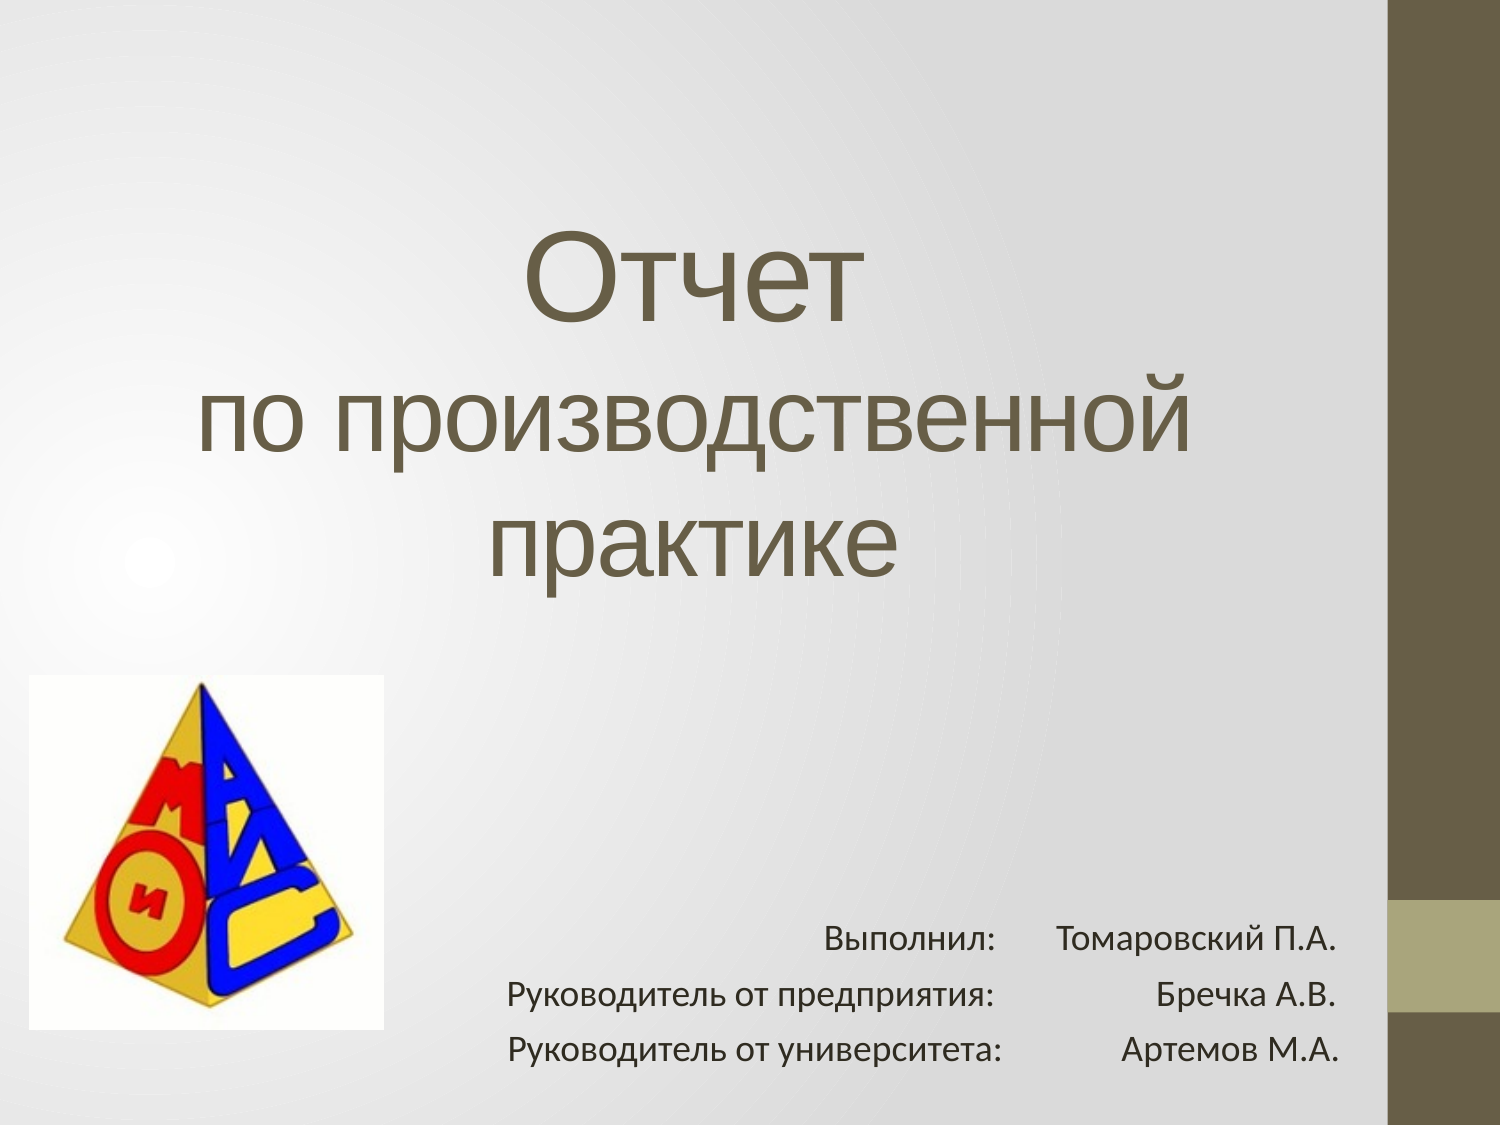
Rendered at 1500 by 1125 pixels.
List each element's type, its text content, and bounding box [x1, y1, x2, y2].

picture [28, 674, 385, 1031]
text_box Выполнил: Томаровский П.А. [808, 905, 1359, 961]
title Отчет по производственной практике [29, 149, 1359, 605]
text_box Руководитель от университета: Артемов М.А. [492, 1016, 1385, 1077]
text_box Руководитель от предприятия: Бречка А.В. [466, 961, 1359, 1022]
